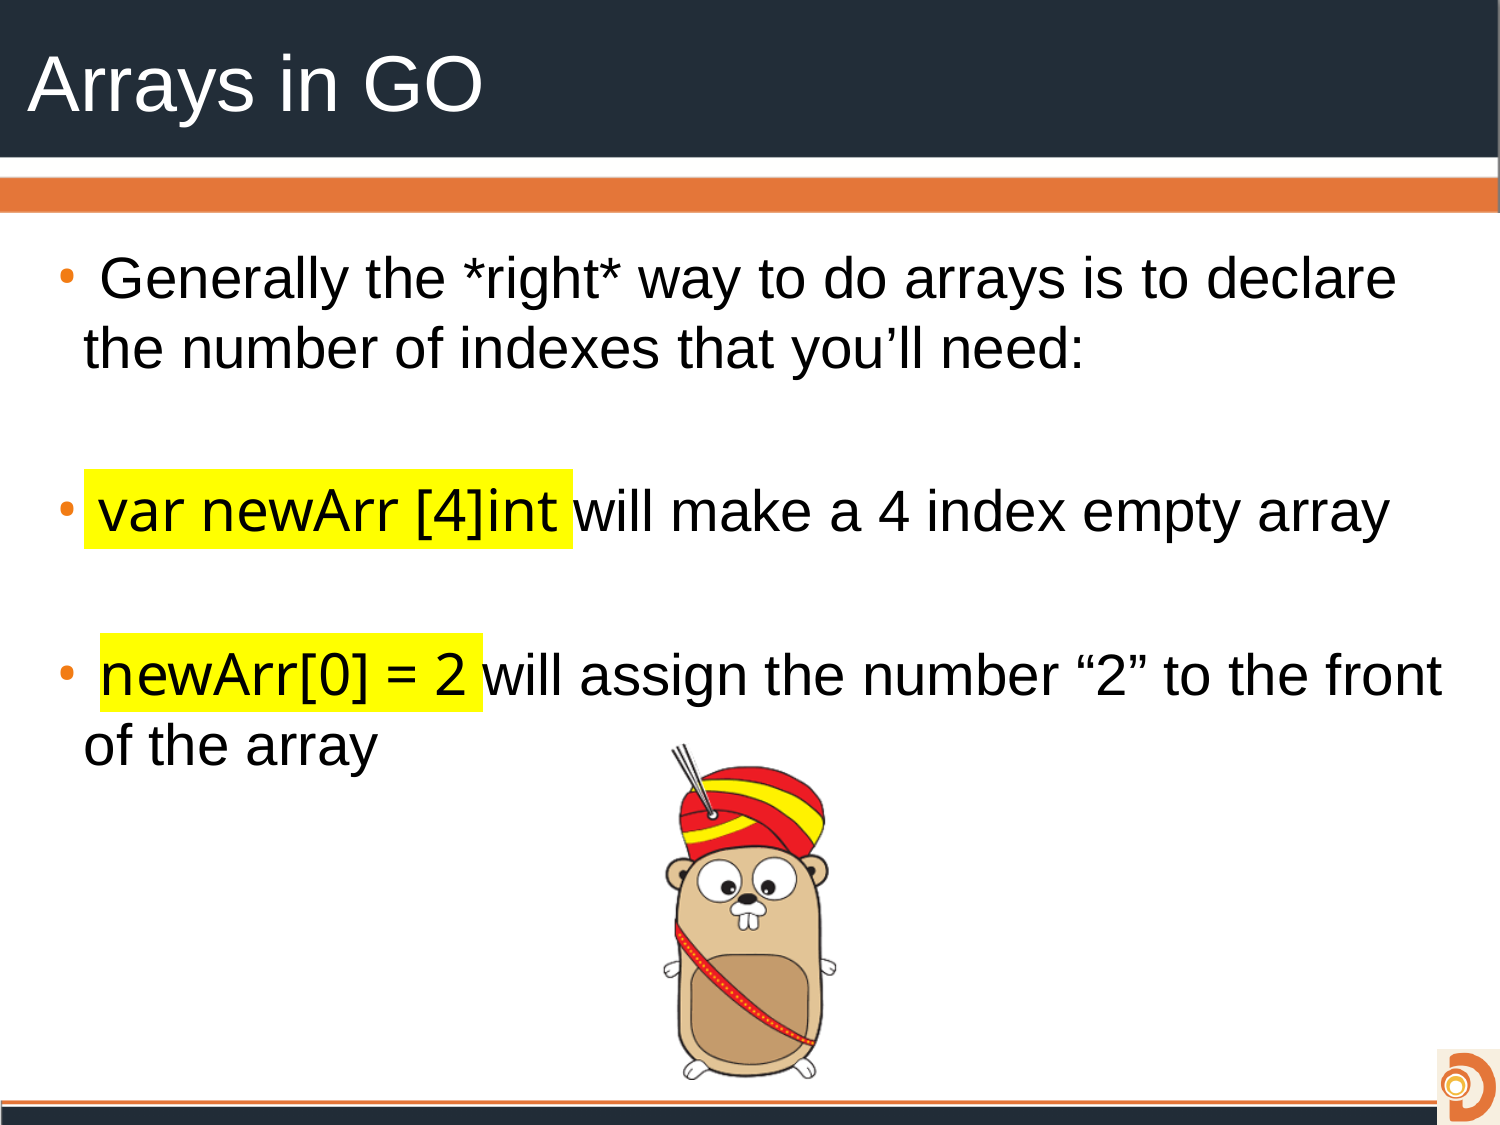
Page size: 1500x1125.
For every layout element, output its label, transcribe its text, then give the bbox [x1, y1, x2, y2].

picture [2, 1049, 1500, 1125]
picture [659, 743, 841, 1080]
picture [0, 0, 1500, 213]
title Arrays in GO [12, 24, 1488, 136]
list Generally the *right* way to do arrays is to declare the number of indexes that you’ll need: var newArr [4]int will make a 4 index empty array newArr[0] = 2 will assign the number “2” to the front of the array [12, 224, 1488, 1050]
